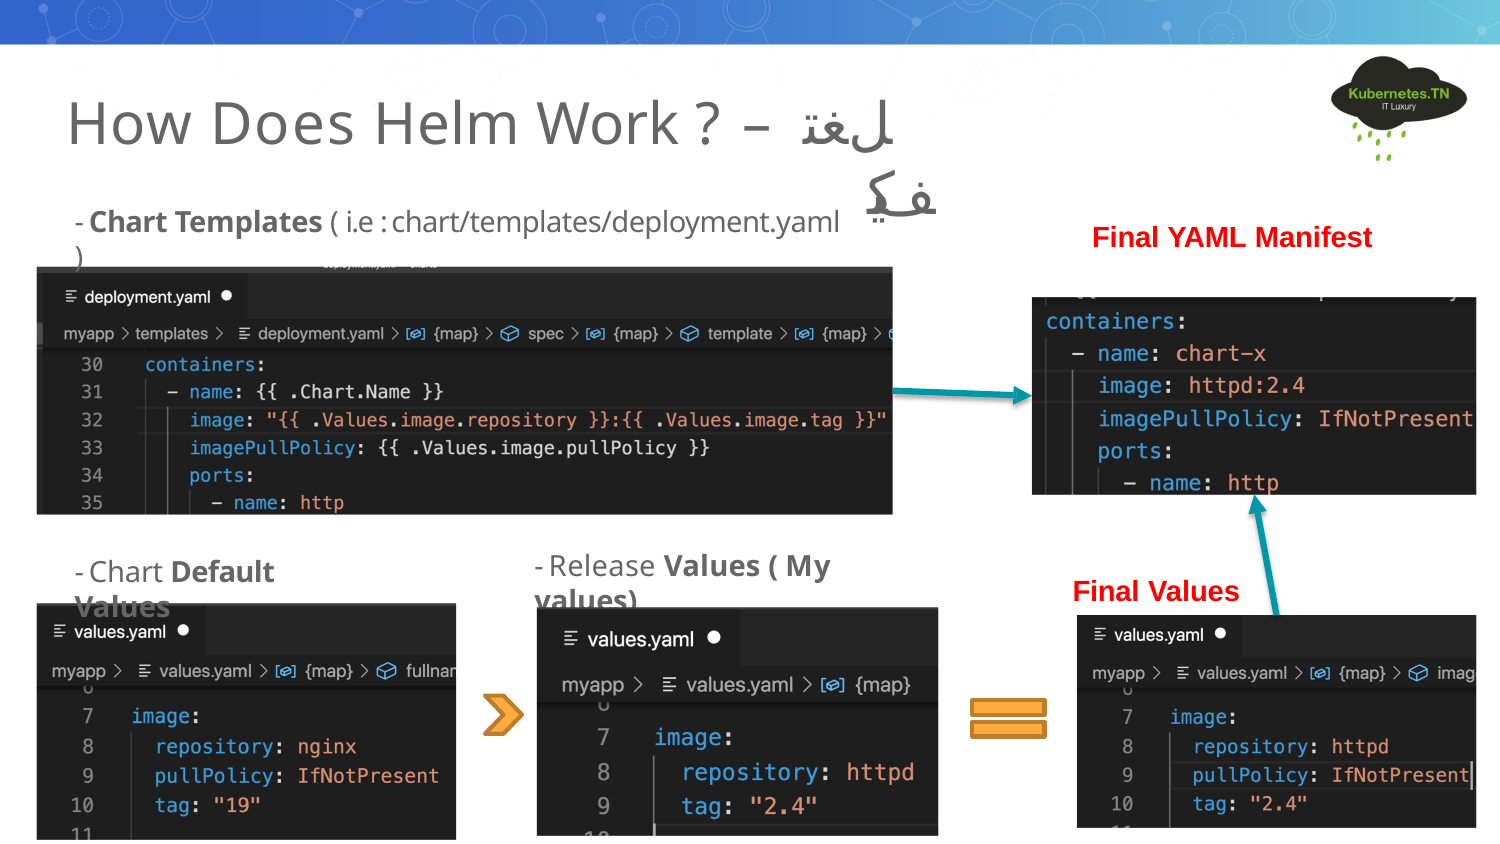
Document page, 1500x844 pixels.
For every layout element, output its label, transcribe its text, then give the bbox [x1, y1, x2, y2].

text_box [969, 697, 1047, 739]
picture [0, 0, 1500, 844]
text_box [36, 266, 1477, 829]
text_box [36, 836, 457, 840]
text_box [1330, 55, 1468, 162]
text_box Final YAML Manifest [1089, 216, 1379, 254]
title How Does Helm Work ? – ﻞﻐﺘ ﻒﻛﯿ [64, 84, 966, 228]
text_box - Chart Templates ( i.e : chart/templates/deployment.yaml ) [72, 201, 848, 265]
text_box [482, 693, 525, 737]
